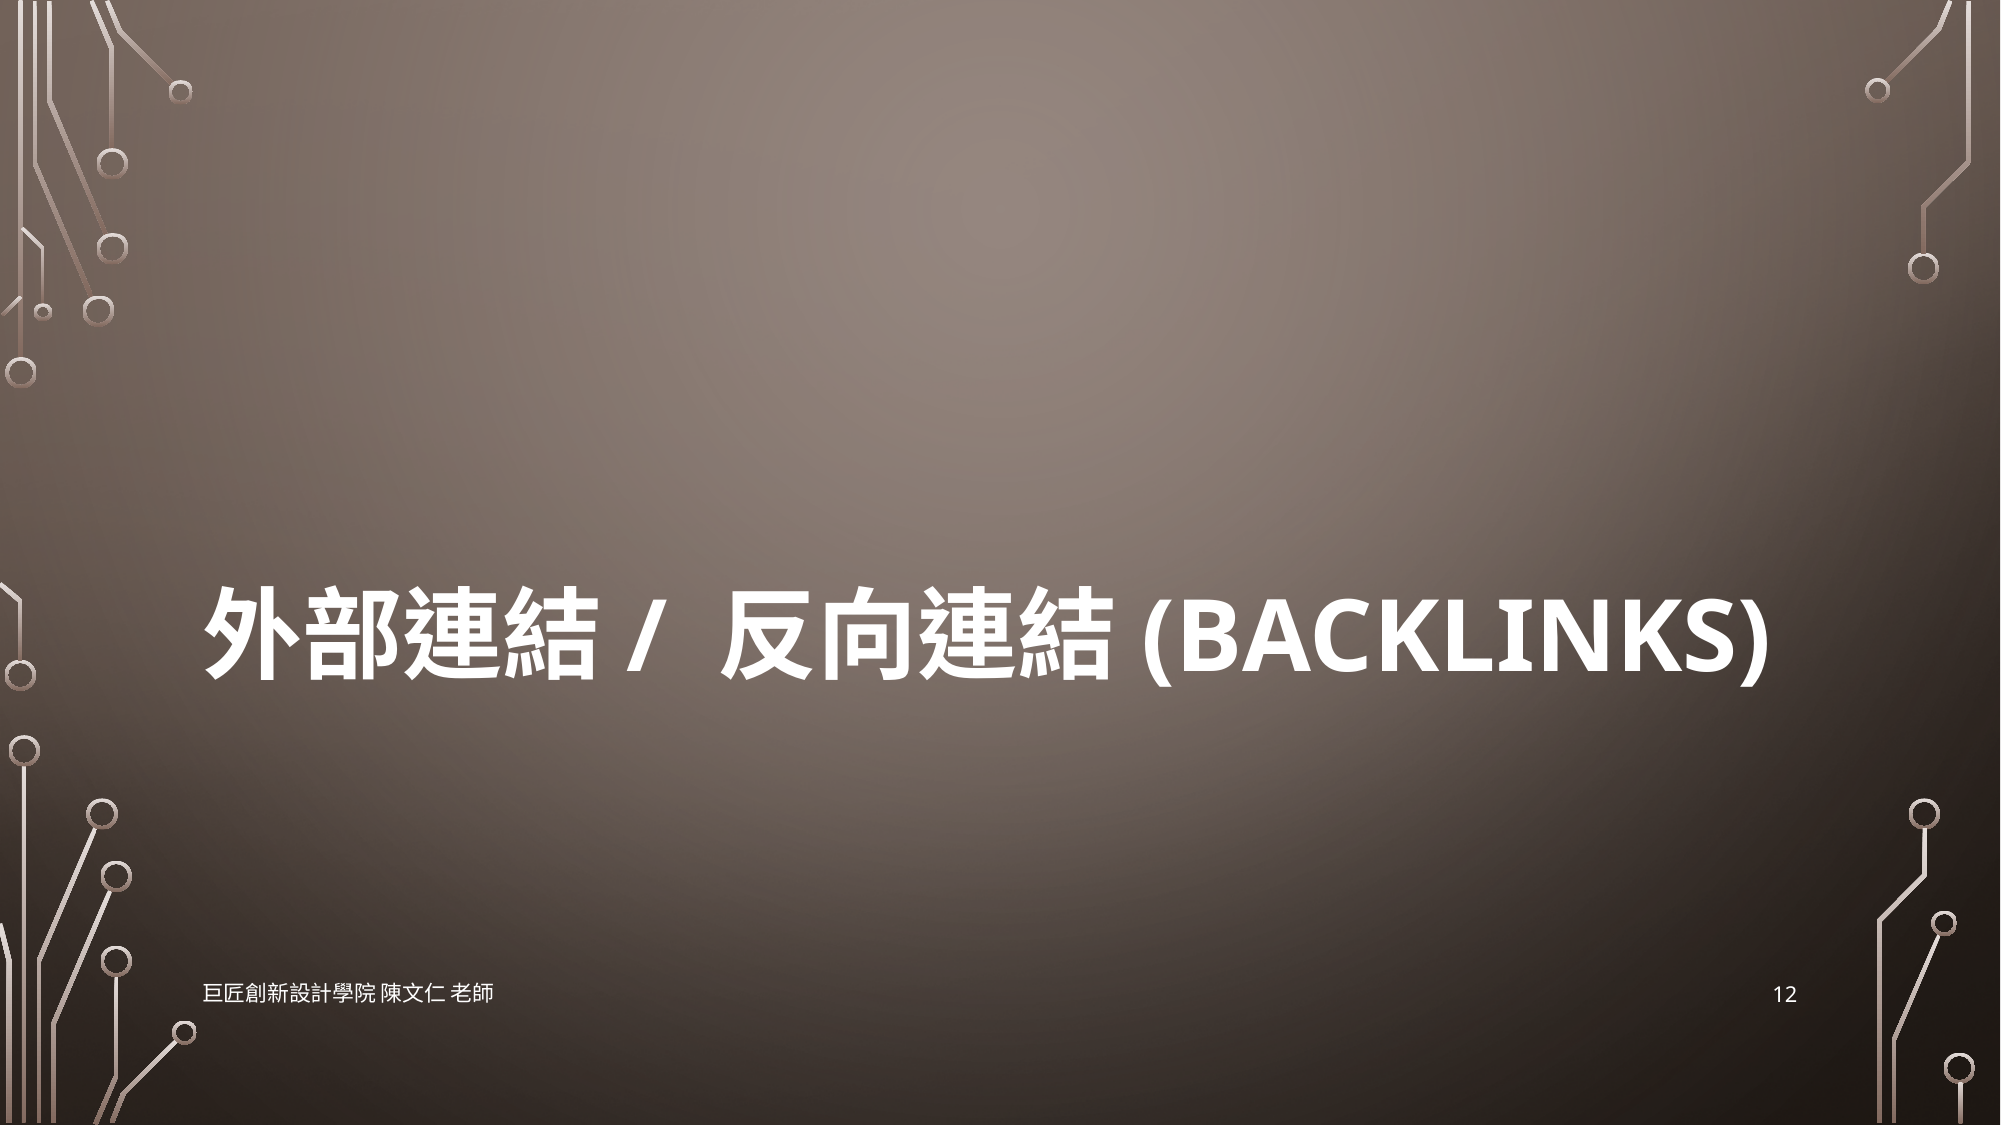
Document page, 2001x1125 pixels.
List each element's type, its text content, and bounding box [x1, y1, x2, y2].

title 外部連結/ 反向連結(BackLinks) [187, 232, 1813, 701]
footer 巨匠創新設計學院 陳文仁 老師 [187, 965, 1211, 1025]
slide_number 12 [1685, 965, 1813, 1025]
